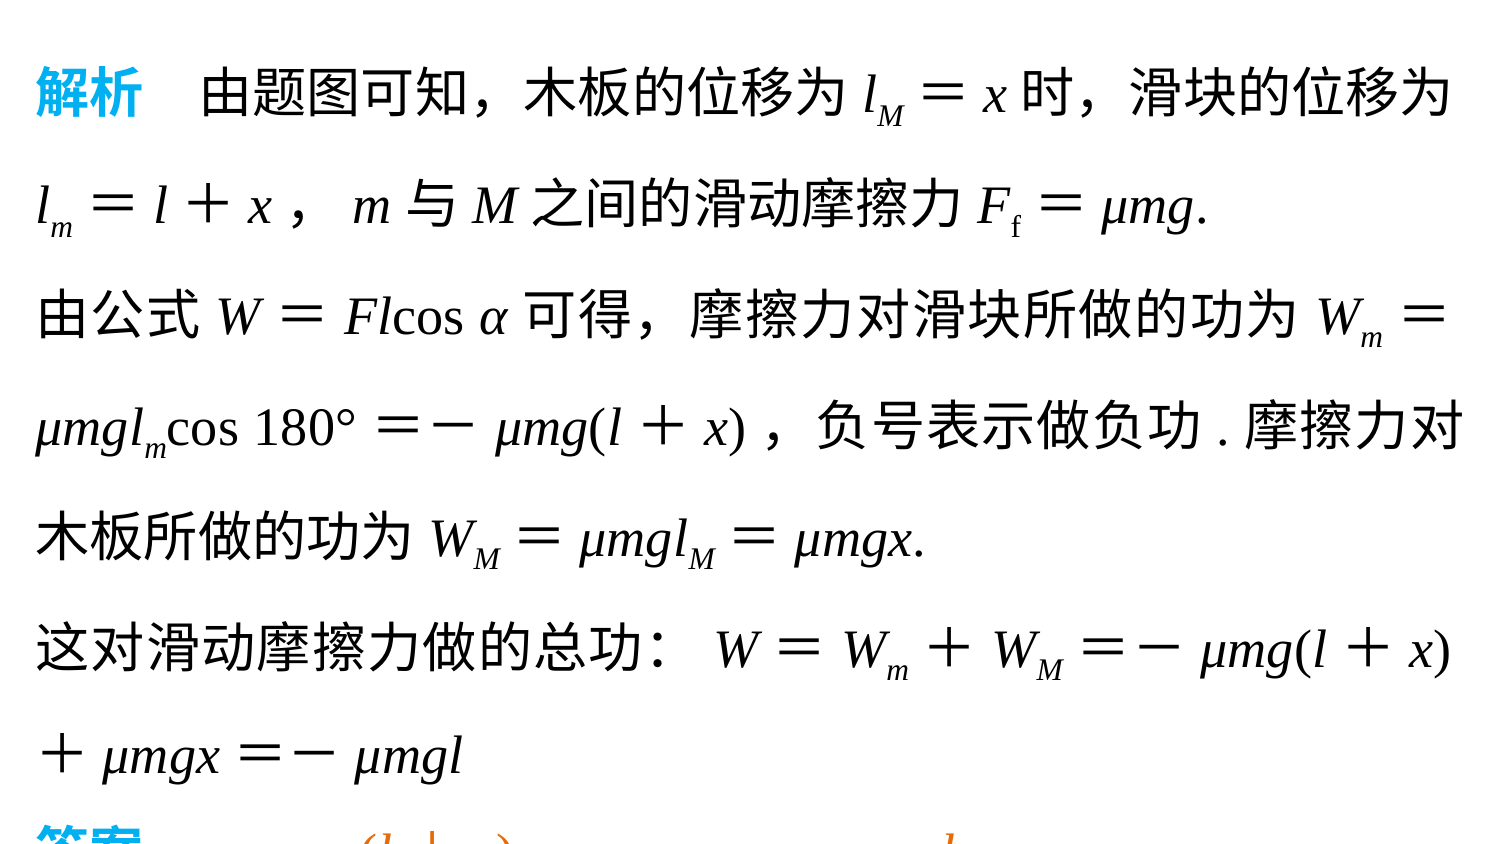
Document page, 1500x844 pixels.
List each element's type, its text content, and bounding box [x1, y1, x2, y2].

text_box 解析 由题图可知，木板的位移为lM＝x时，滑块的位移为lm＝l＋x，m与M之间的滑动摩擦力Ff＝μmg. 由公式W＝Flcos α可得，摩擦力对滑块所做的功为Wm＝μmglmcos 180°＝－μmg(l＋x)，负号表示做负功.摩擦力对木板所做的功为WM＝μmglM＝μmgx. 这对滑动摩擦力做的总功：W＝Wm＋WM＝－μmg(l＋x)＋μmgx＝－μmgl 答案 －μmg(l＋x) μmgx －μmgl [20, 14, 1480, 844]
